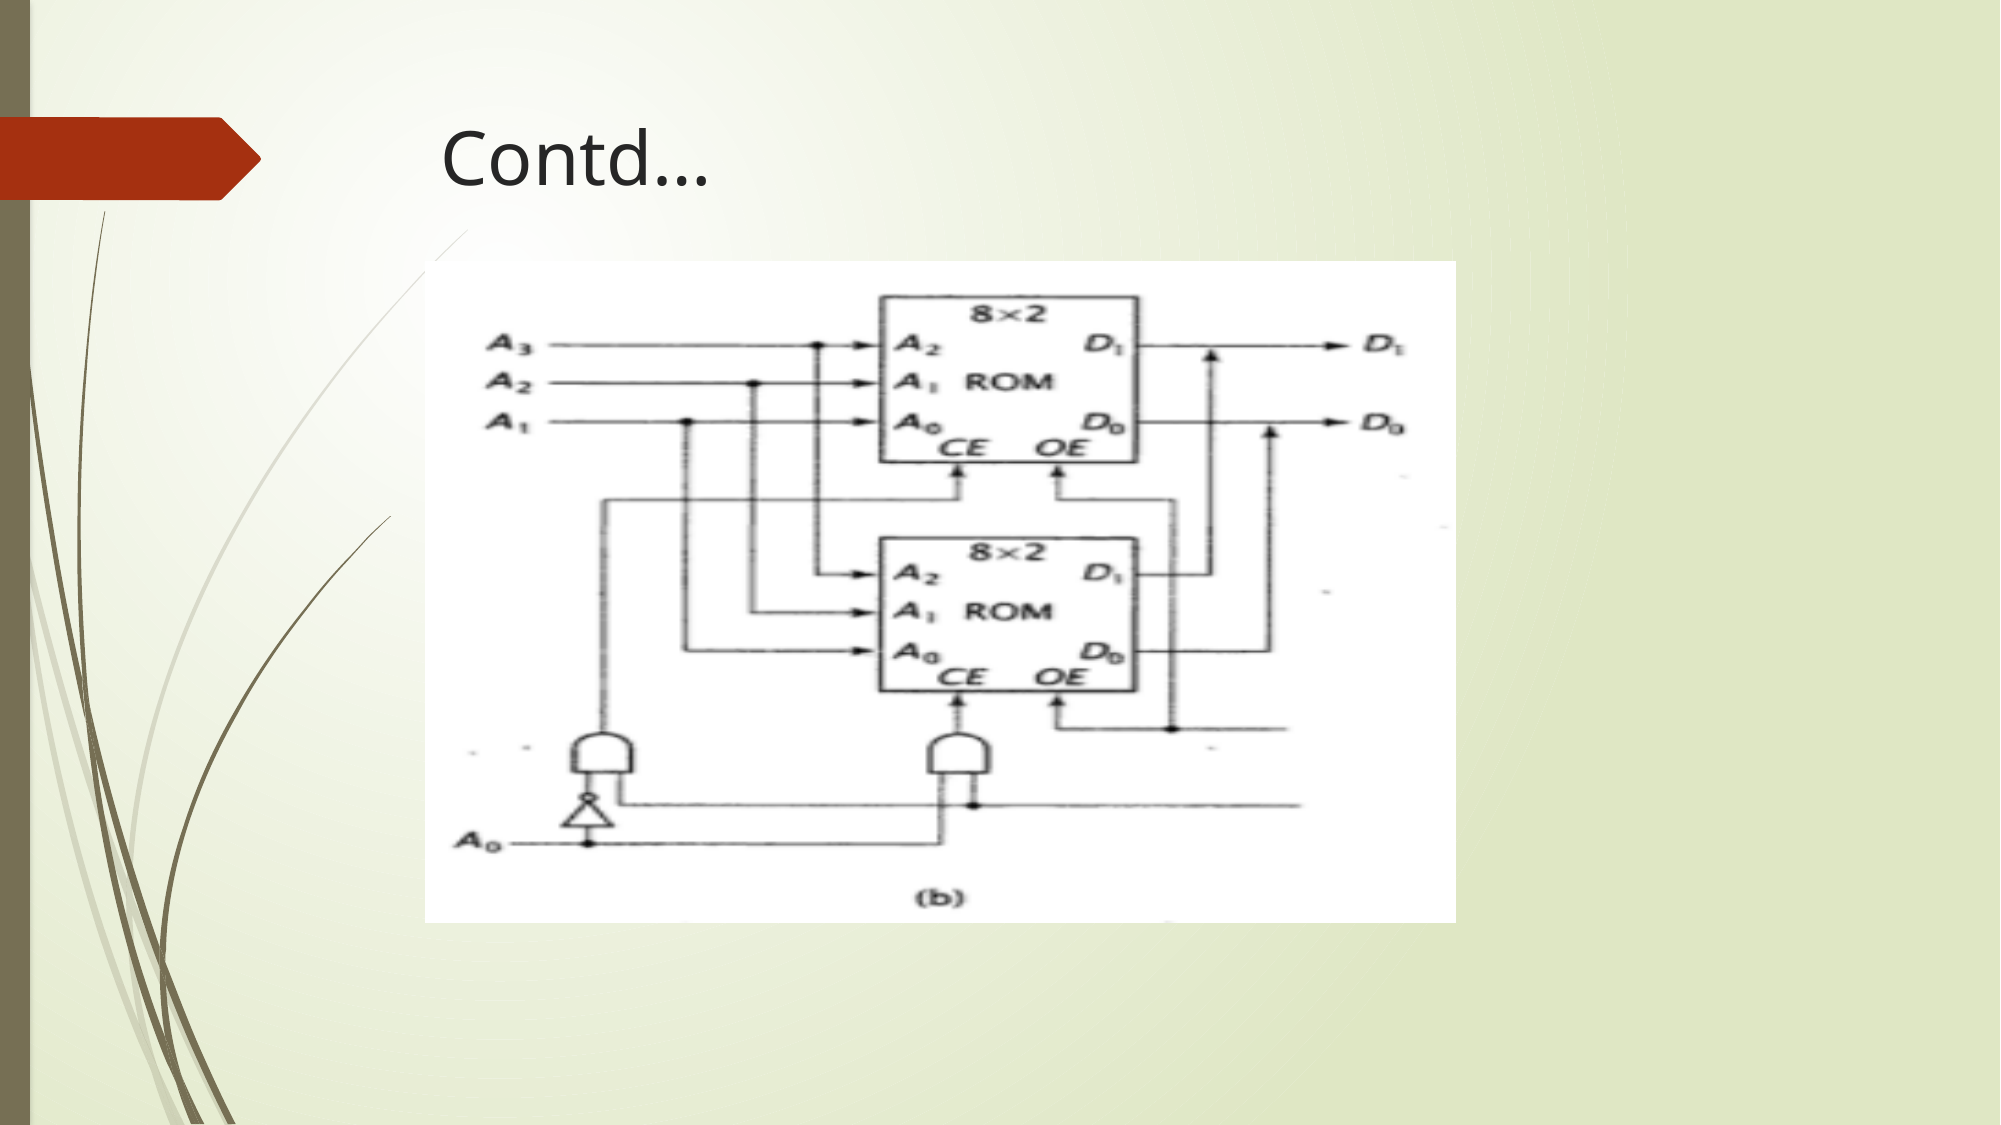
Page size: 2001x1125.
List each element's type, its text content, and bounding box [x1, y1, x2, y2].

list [425, 261, 1456, 923]
title Contd… [425, 102, 1888, 313]
